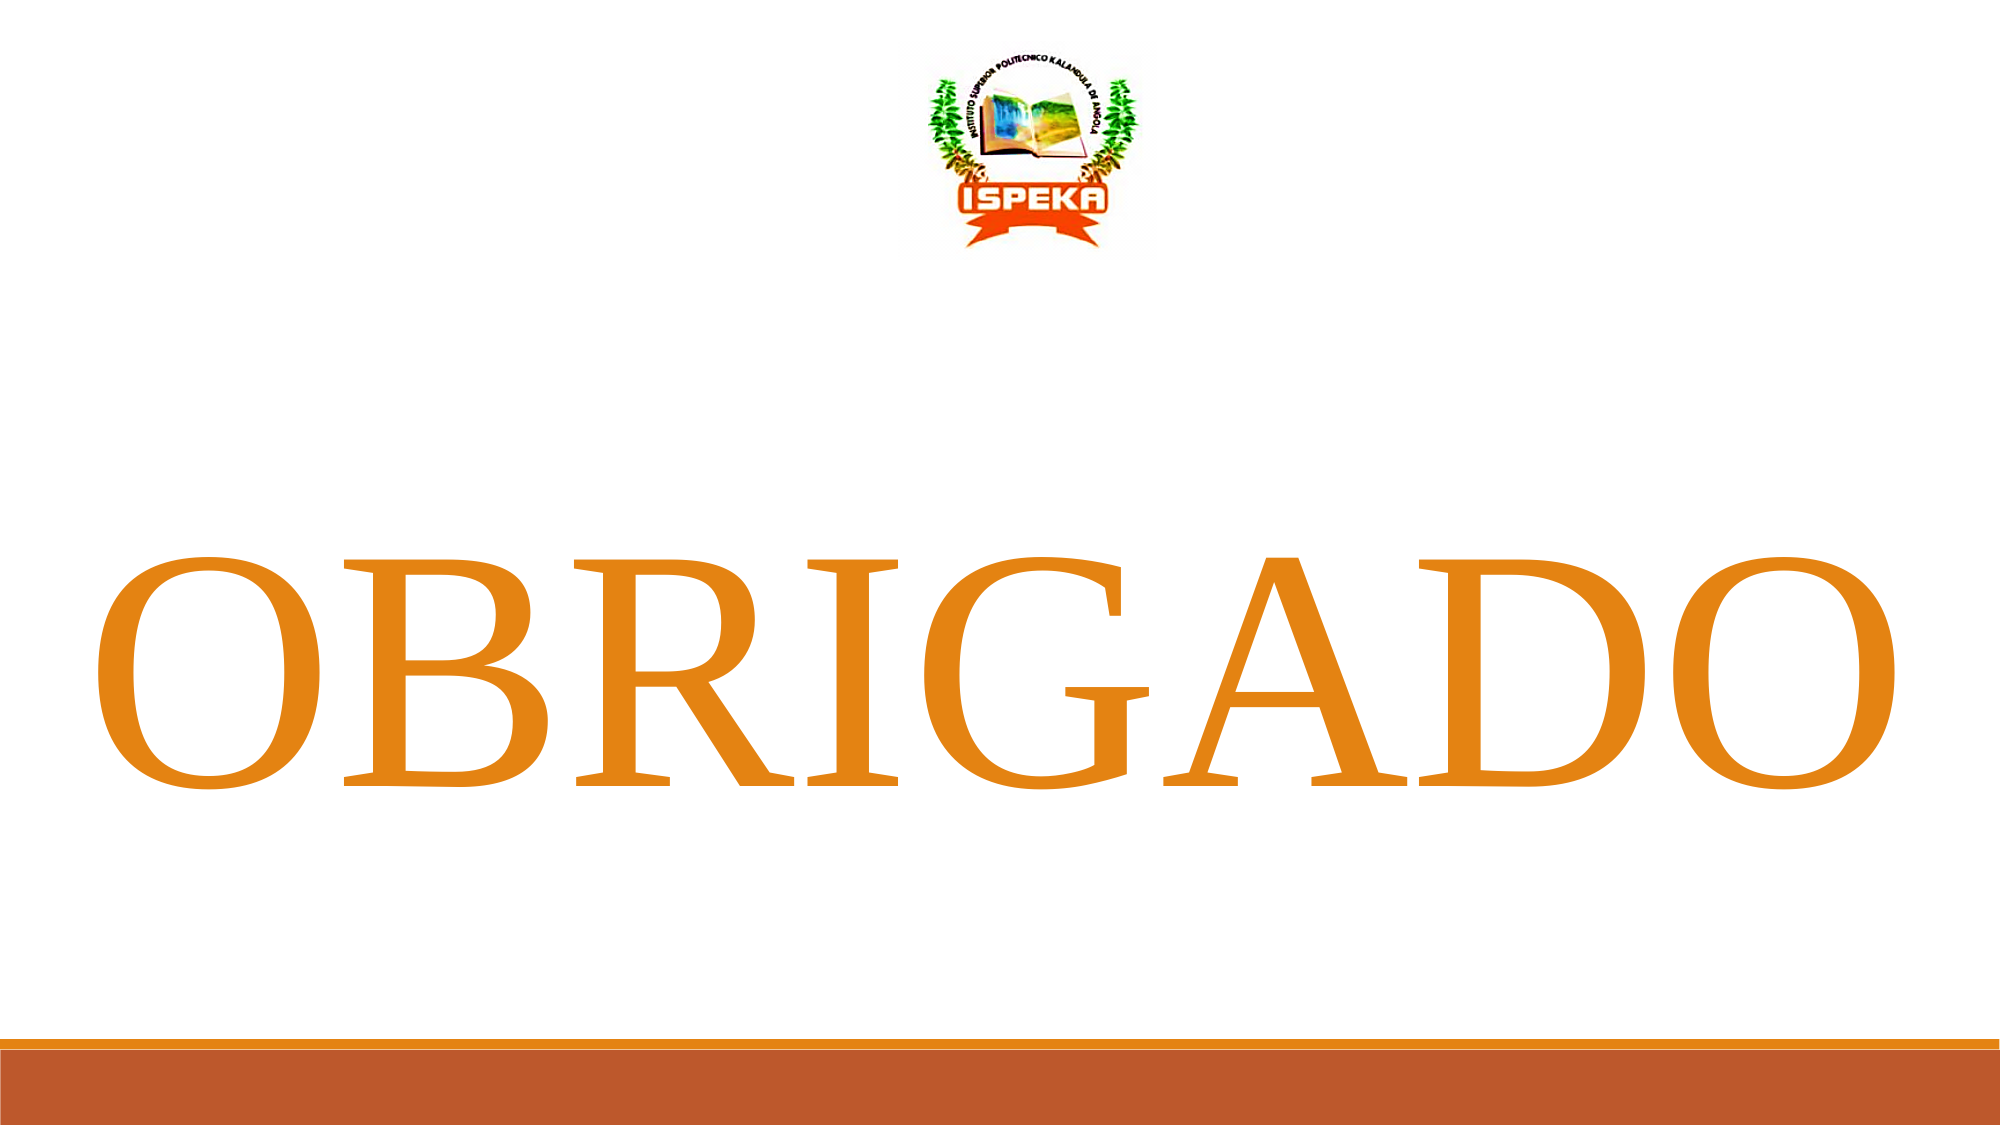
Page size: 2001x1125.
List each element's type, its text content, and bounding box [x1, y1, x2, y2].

text_box OBRIGADO [13, 432, 1982, 864]
picture [898, 41, 1158, 260]
